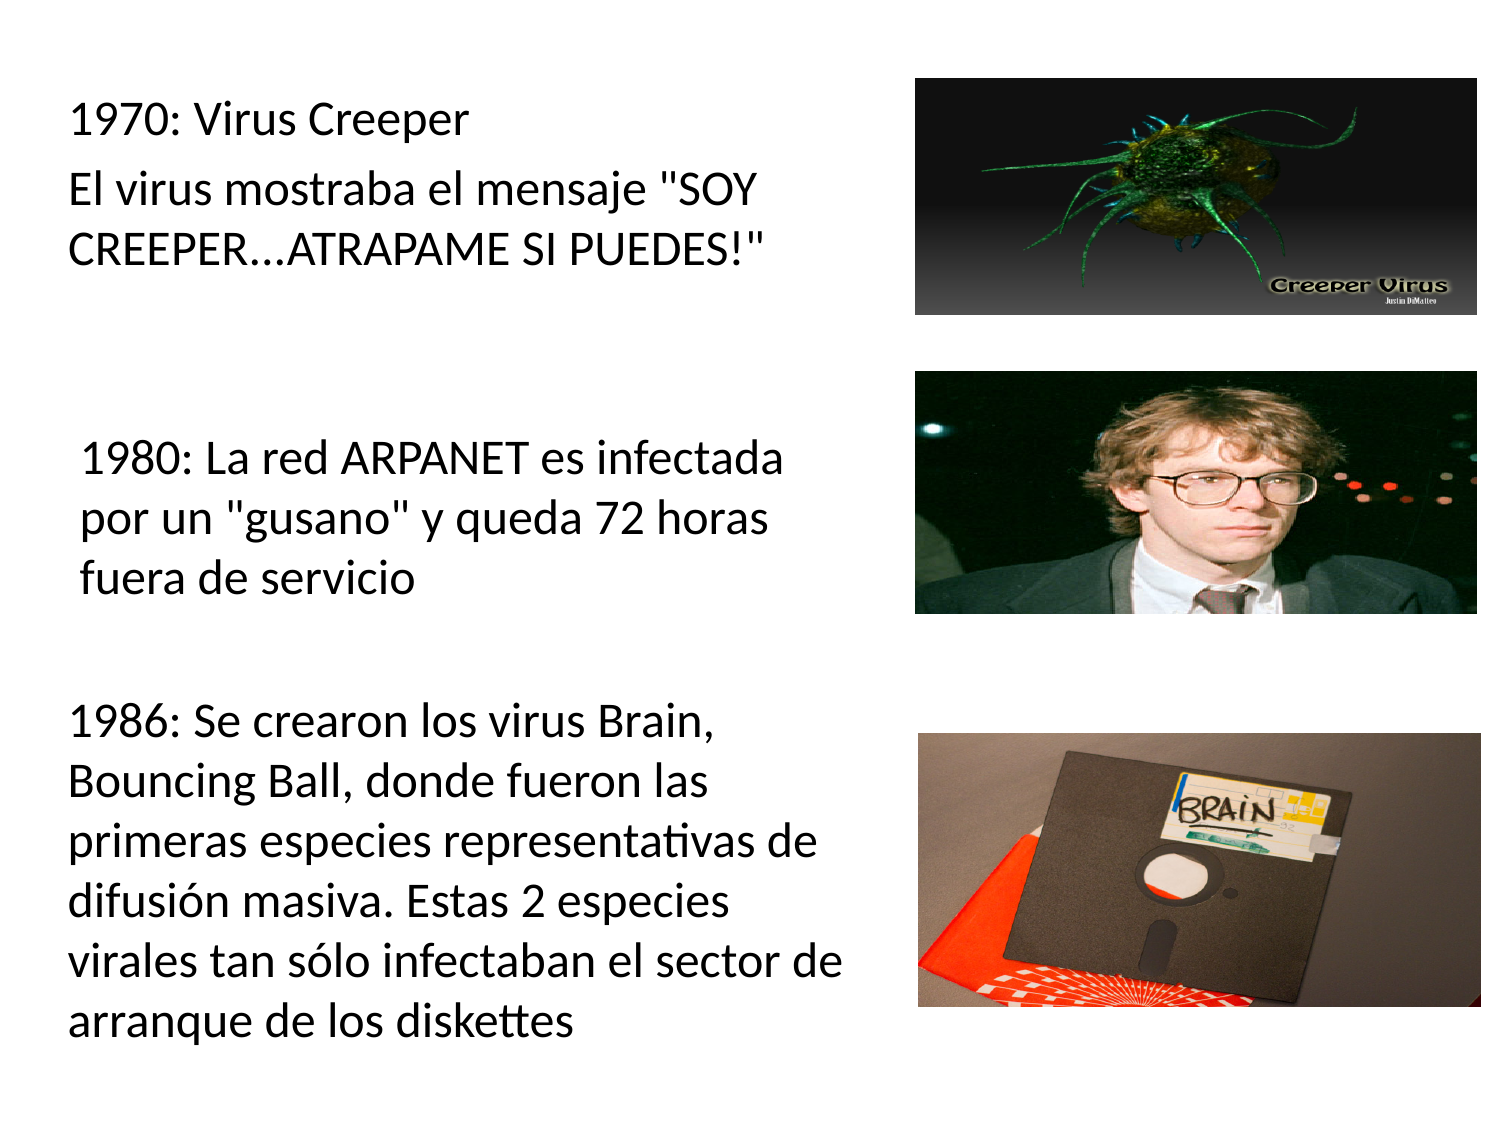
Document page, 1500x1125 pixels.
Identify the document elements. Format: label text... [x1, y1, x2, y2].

picture [918, 733, 1482, 1007]
list 1970: Virus Creeper El virus mostraba el mensaje "SOY CREEPER...ATRAPAME SI PUEDES!" [53, 78, 892, 315]
picture [915, 77, 1477, 315]
text_box 1980: La red ARPANET es infectada por un "gusano" y queda 72 horas fuera de servicio [64, 416, 869, 612]
picture [915, 371, 1477, 614]
text_box 1986: Se crearon los virus Brain, Bouncing Ball, donde fueron las primeras especies representativas de difusión masiva. Estas 2 especies virales tan sólo infectaban el sector de arranque de los diskettes [53, 680, 869, 1056]
